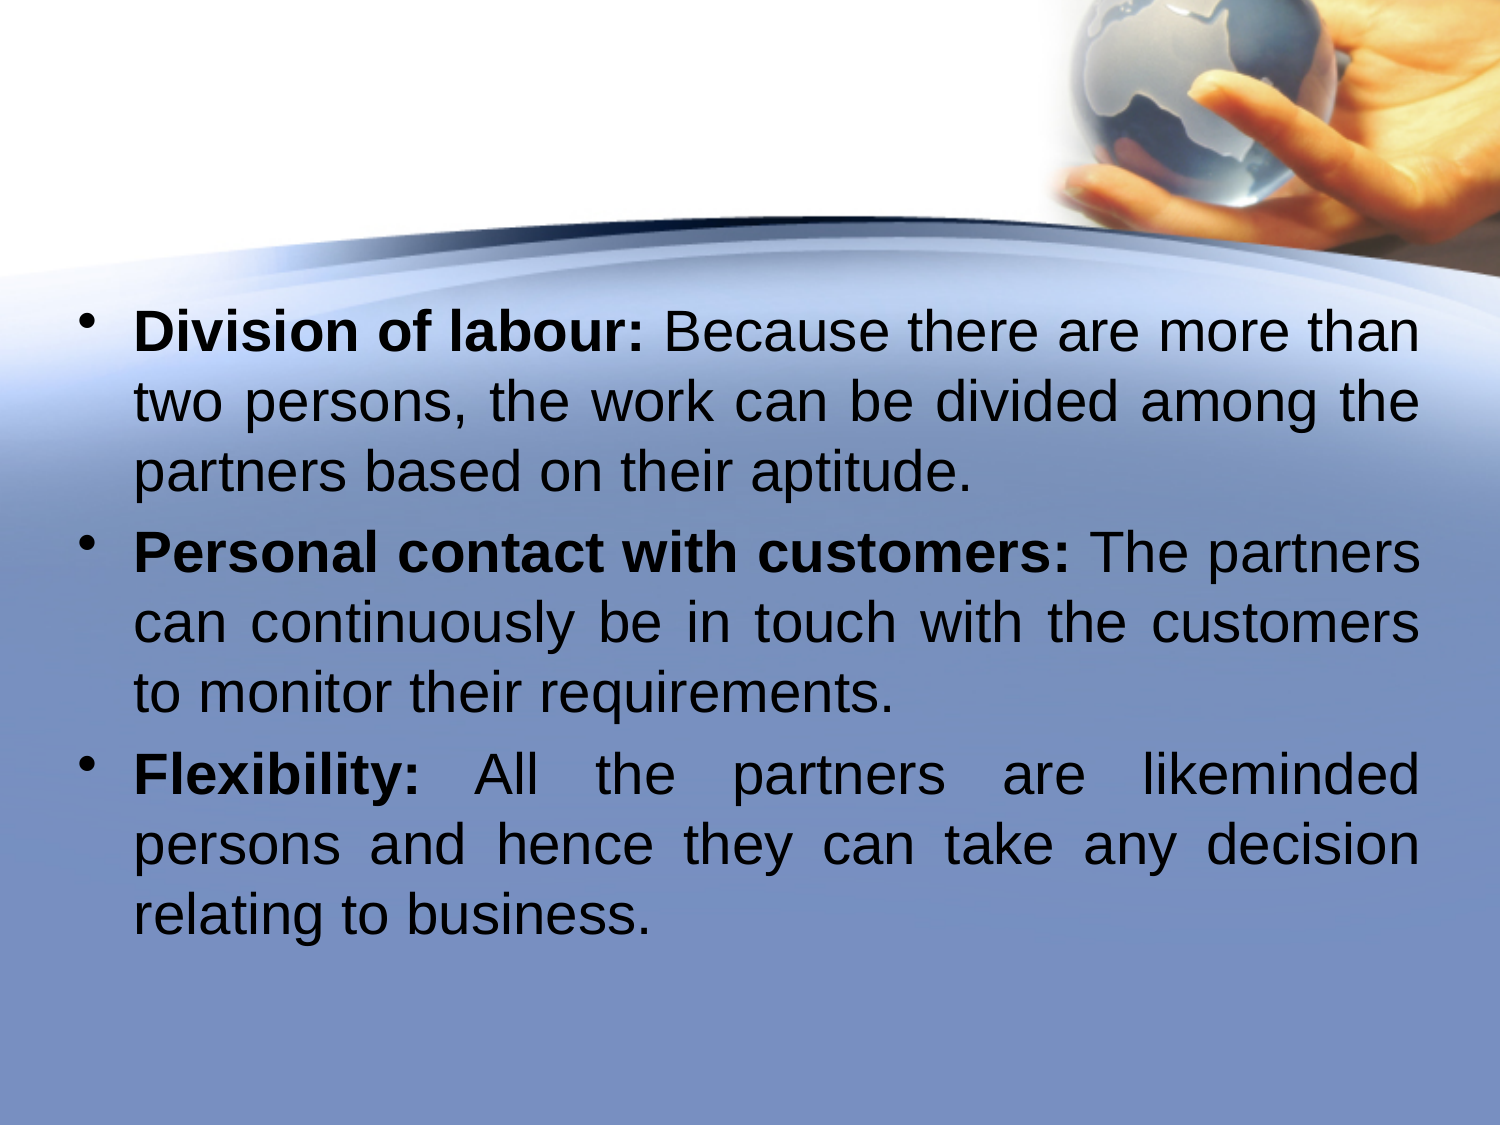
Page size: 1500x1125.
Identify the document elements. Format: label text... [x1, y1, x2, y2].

picture [0, 0, 1500, 1125]
list Division of labour: Because there are more than two persons, the work can be divided among the partners based on their aptitude. Personal contact with customers: The partners can continuously be in touch with the customers to monitor their requirements. Flexibility: All the partners are likeminded persons and hence they can take any decision relating to business. [62, 285, 1438, 1023]
